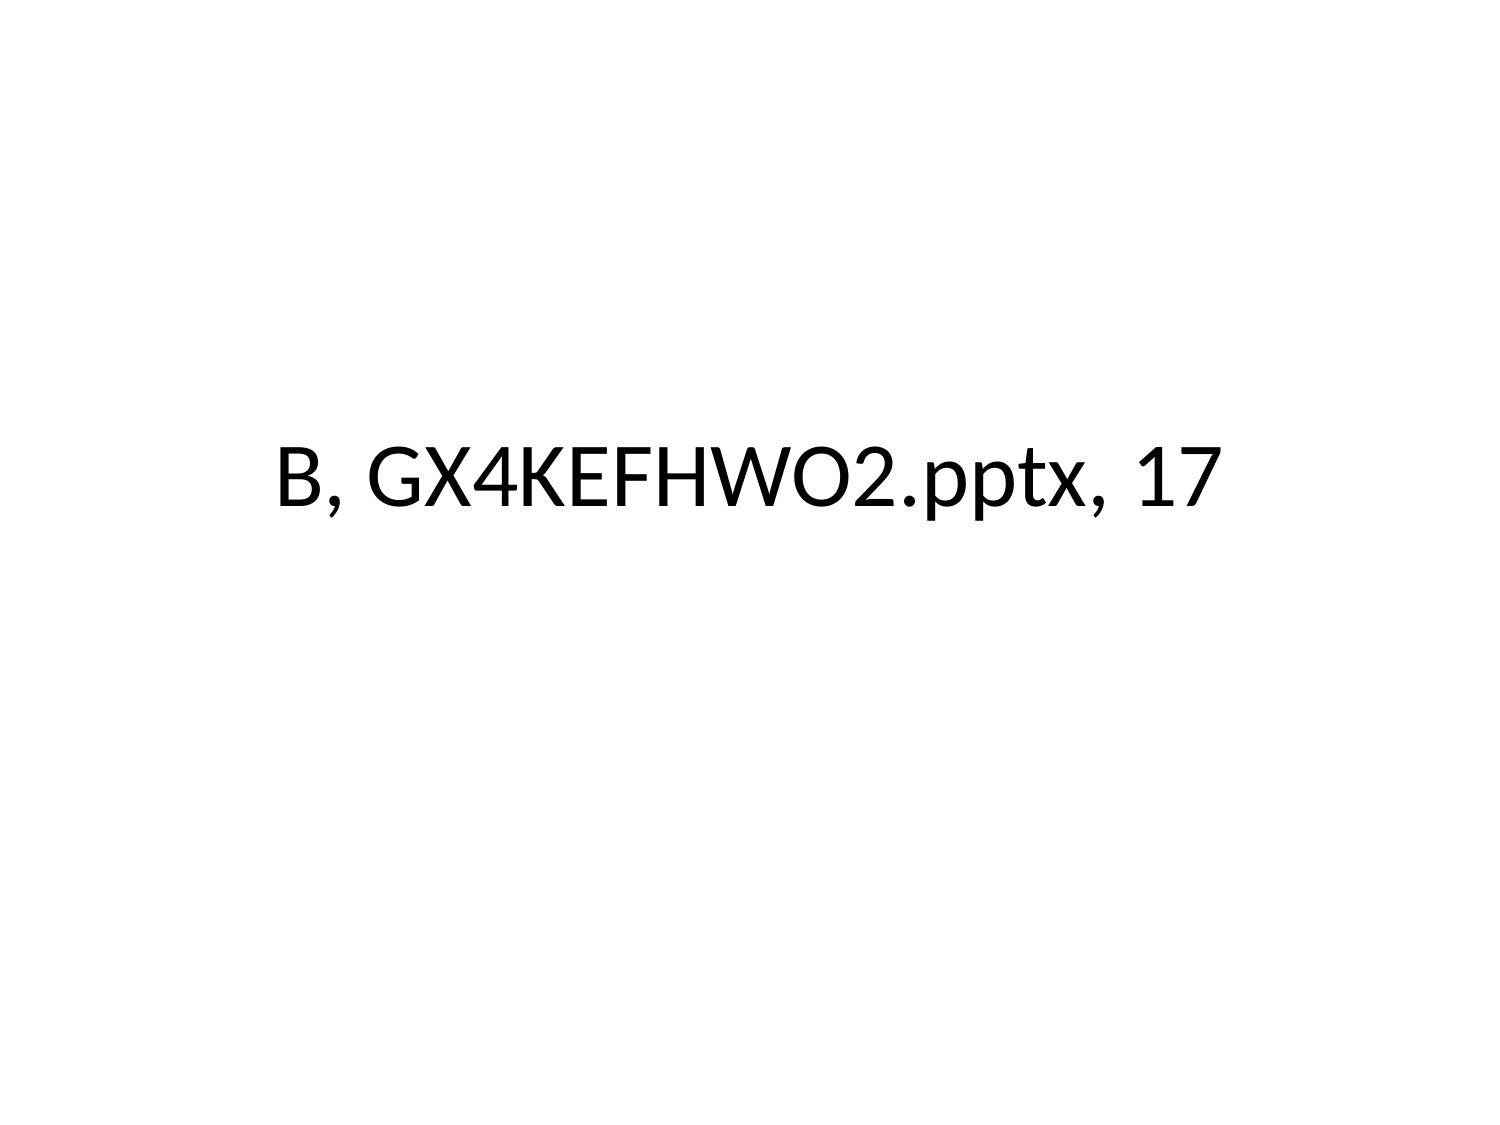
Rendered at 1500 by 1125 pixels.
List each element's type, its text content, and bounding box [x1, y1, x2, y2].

title B, GX4KEFHWO2.pptx, 17 [112, 349, 1388, 591]
